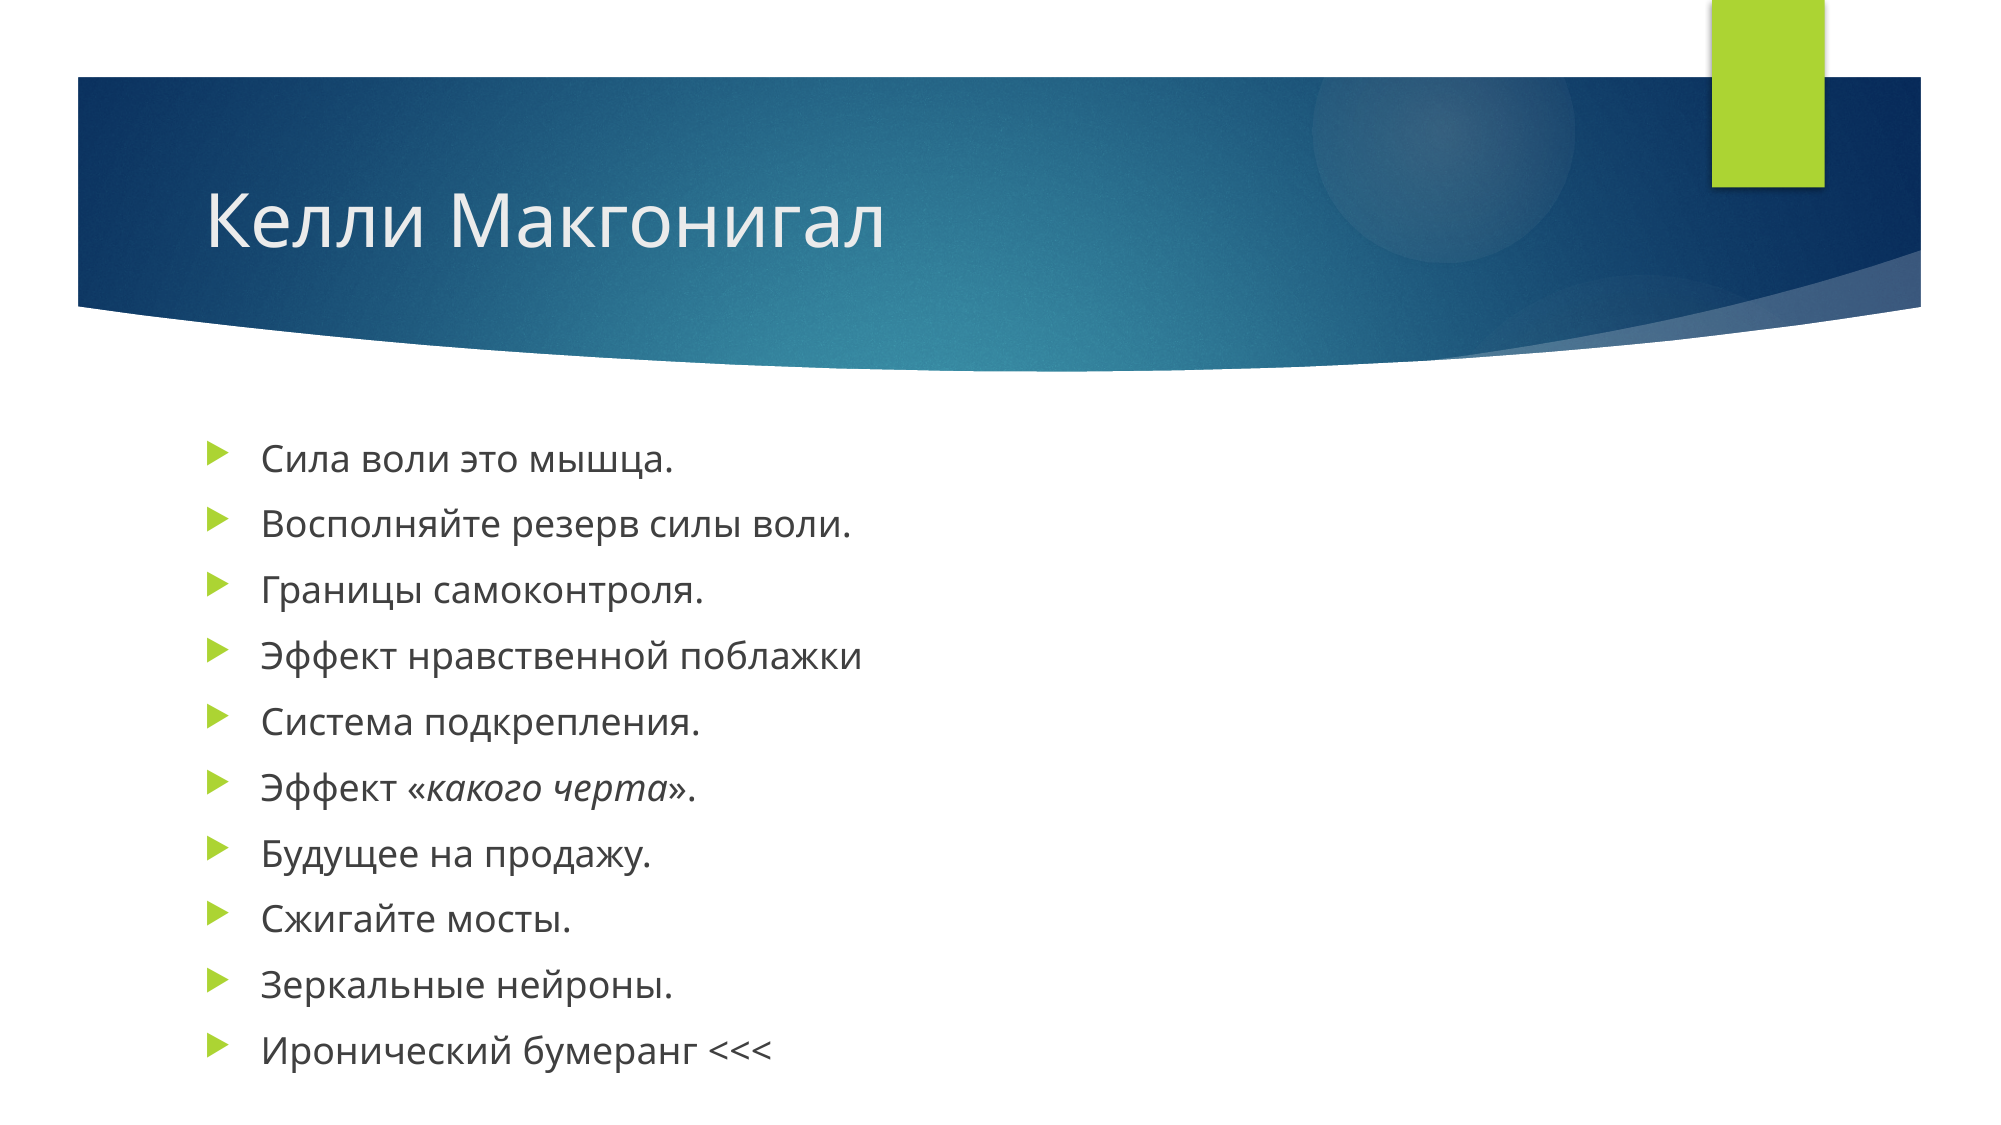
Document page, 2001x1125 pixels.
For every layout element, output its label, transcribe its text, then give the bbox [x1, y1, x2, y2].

list Сила воли это мышца. Восполняйте резерв силы воли. Границы самоконтроля. Эффект нравственной поблажки Система подкрепления. Эффект «какого черта». Будущее на продажу. Сжигайте мосты. Зеркальные нейроны. Иронический бумеранг <<< [189, 427, 1627, 1106]
title Келли Макгонигал [189, 159, 1627, 276]
